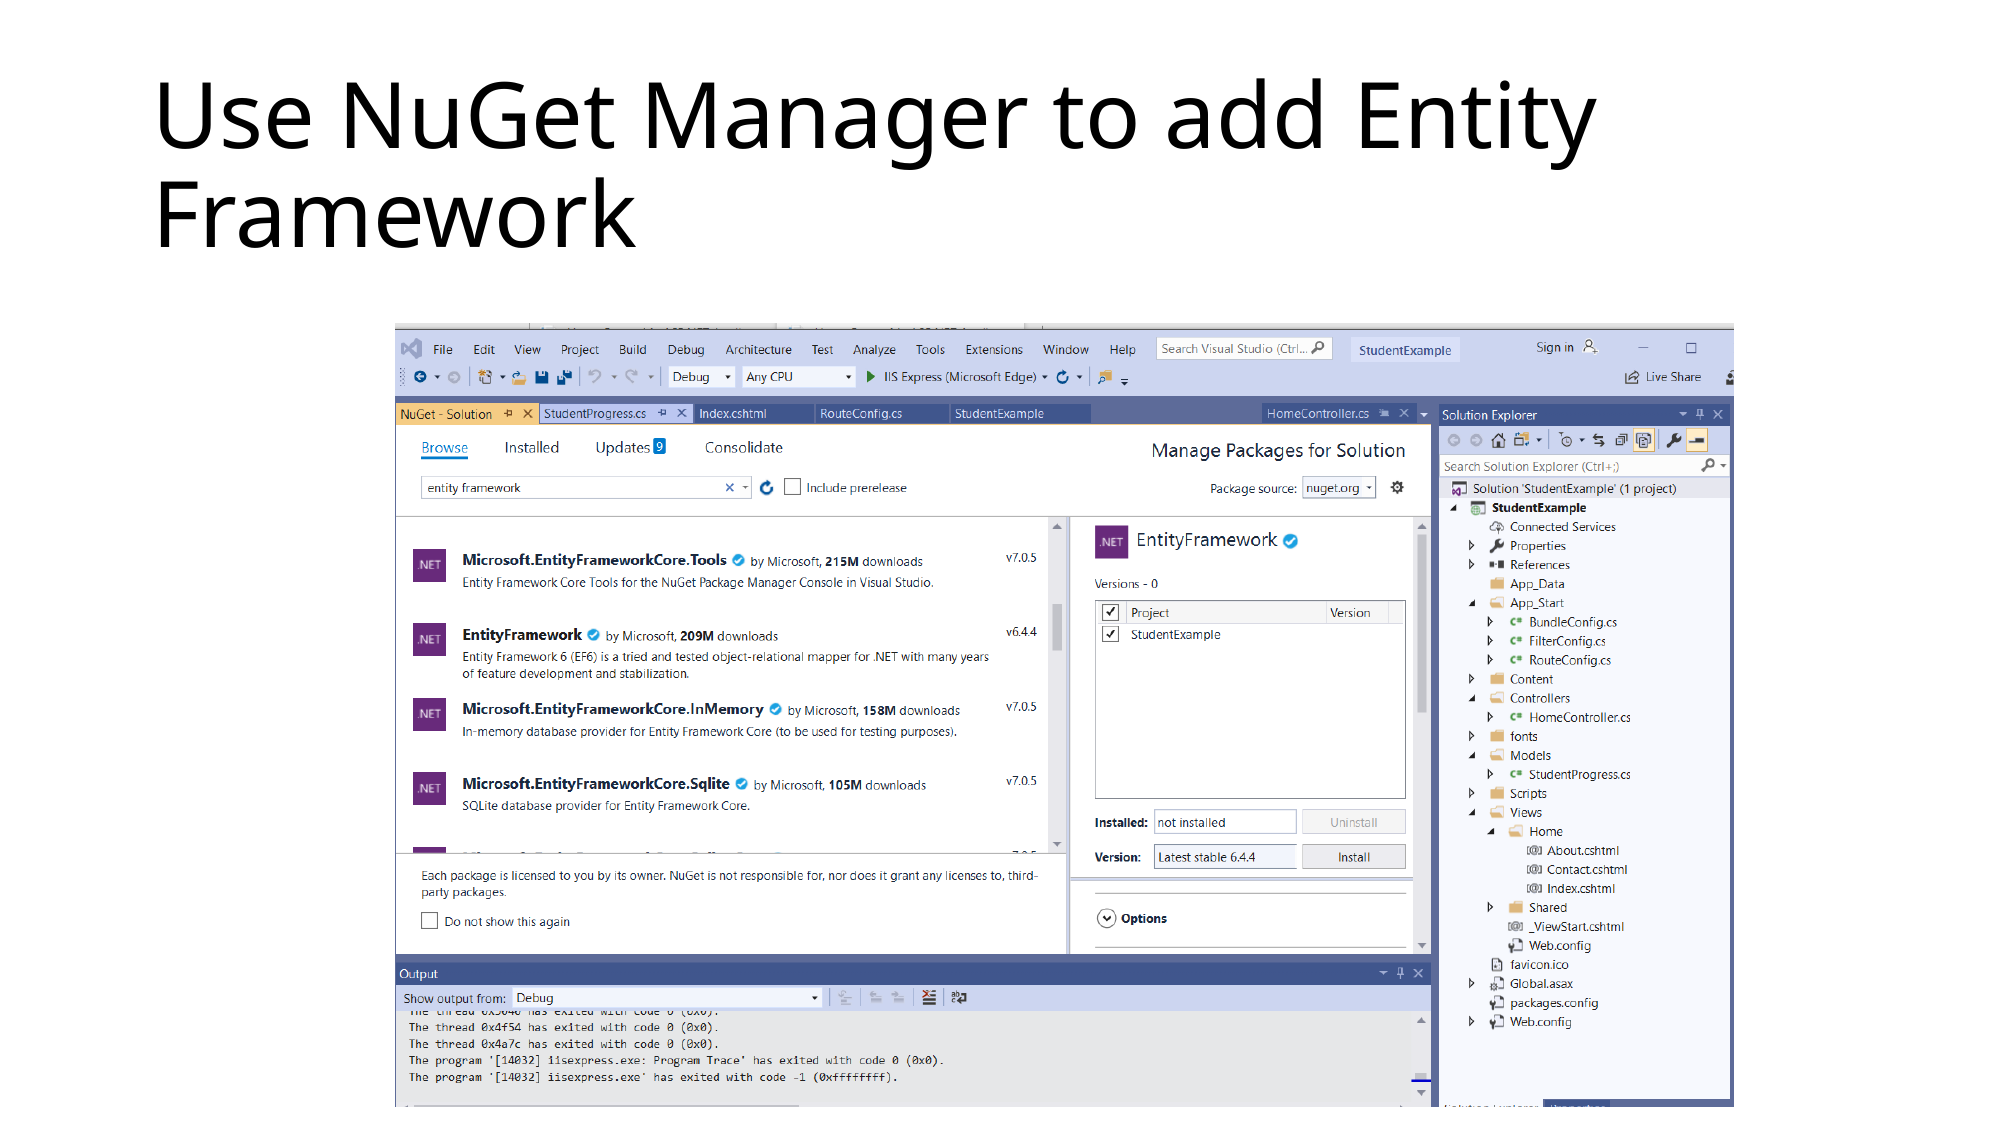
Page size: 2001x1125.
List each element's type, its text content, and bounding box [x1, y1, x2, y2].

picture [395, 323, 1734, 1107]
title Use NuGet Manager to add Entity Framework [137, 59, 1863, 278]
